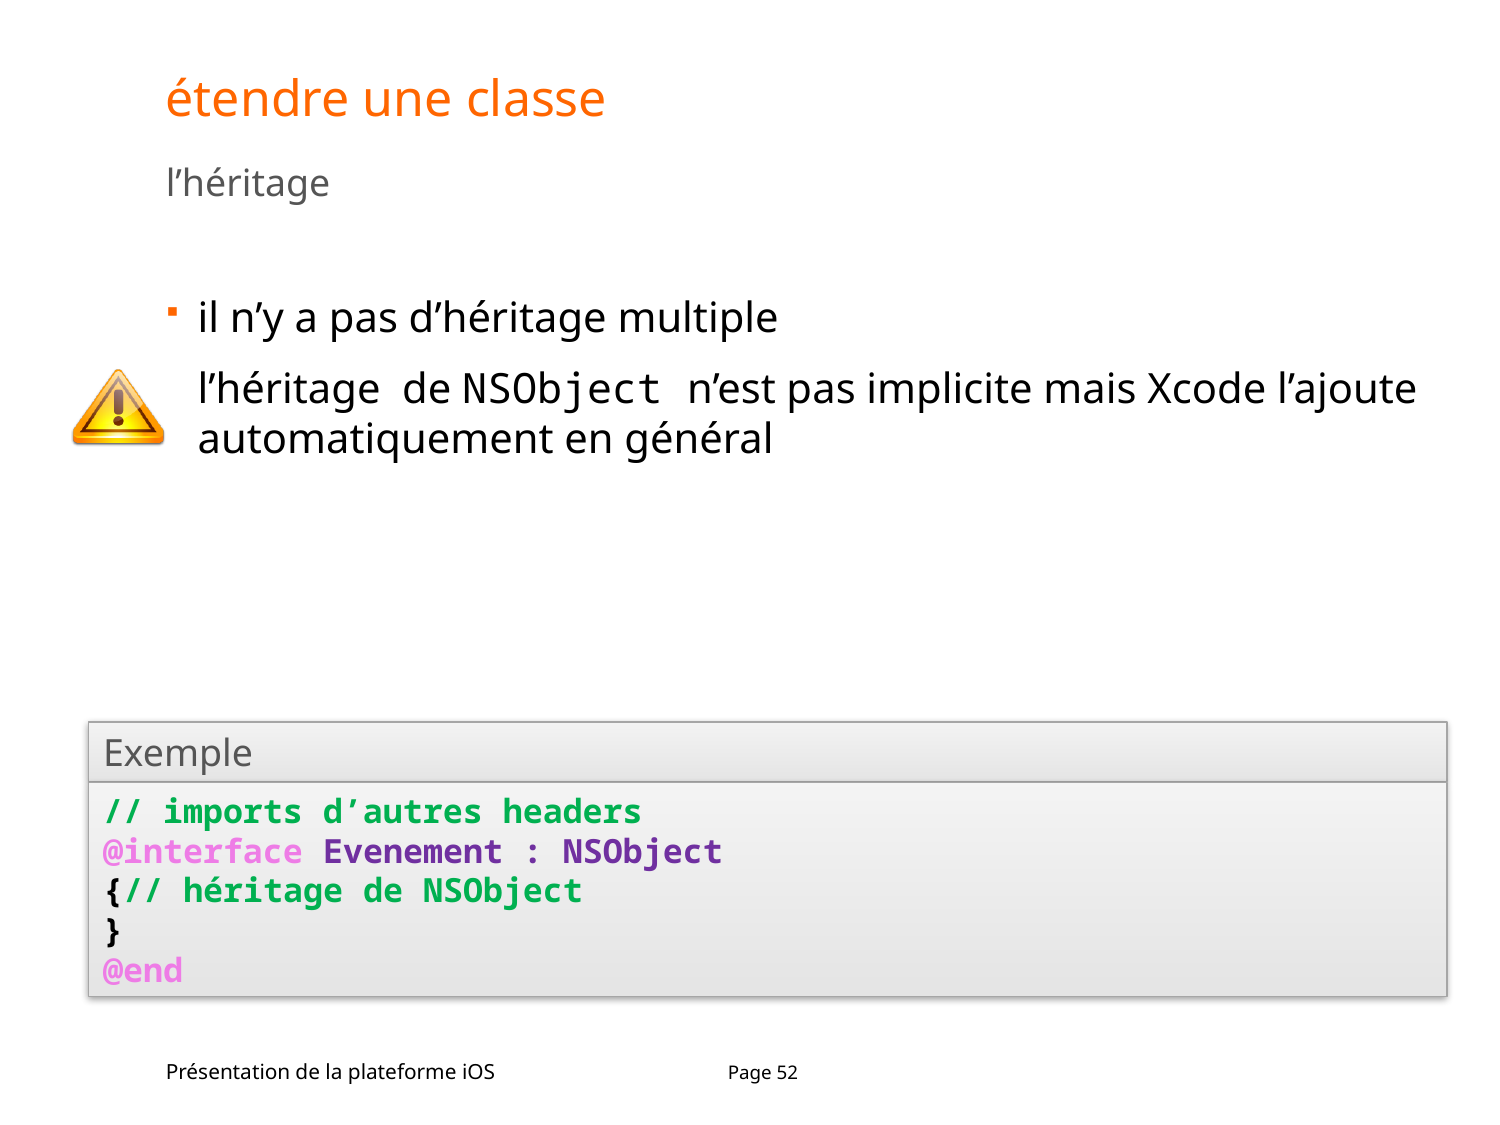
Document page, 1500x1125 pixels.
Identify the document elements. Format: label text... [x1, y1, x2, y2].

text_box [88, 721, 1448, 1000]
title étendre une classe [165, 66, 1448, 148]
footer Présentation de la plateforme iOS [165, 1050, 575, 1087]
picture [71, 361, 167, 457]
list il n’y a pas d’héritage multiple l’héritage de NSObject n’est pas implicite mais Xcode l’ajoute automatiquement en général [165, 290, 1448, 720]
list l’héritage [165, 158, 1448, 209]
